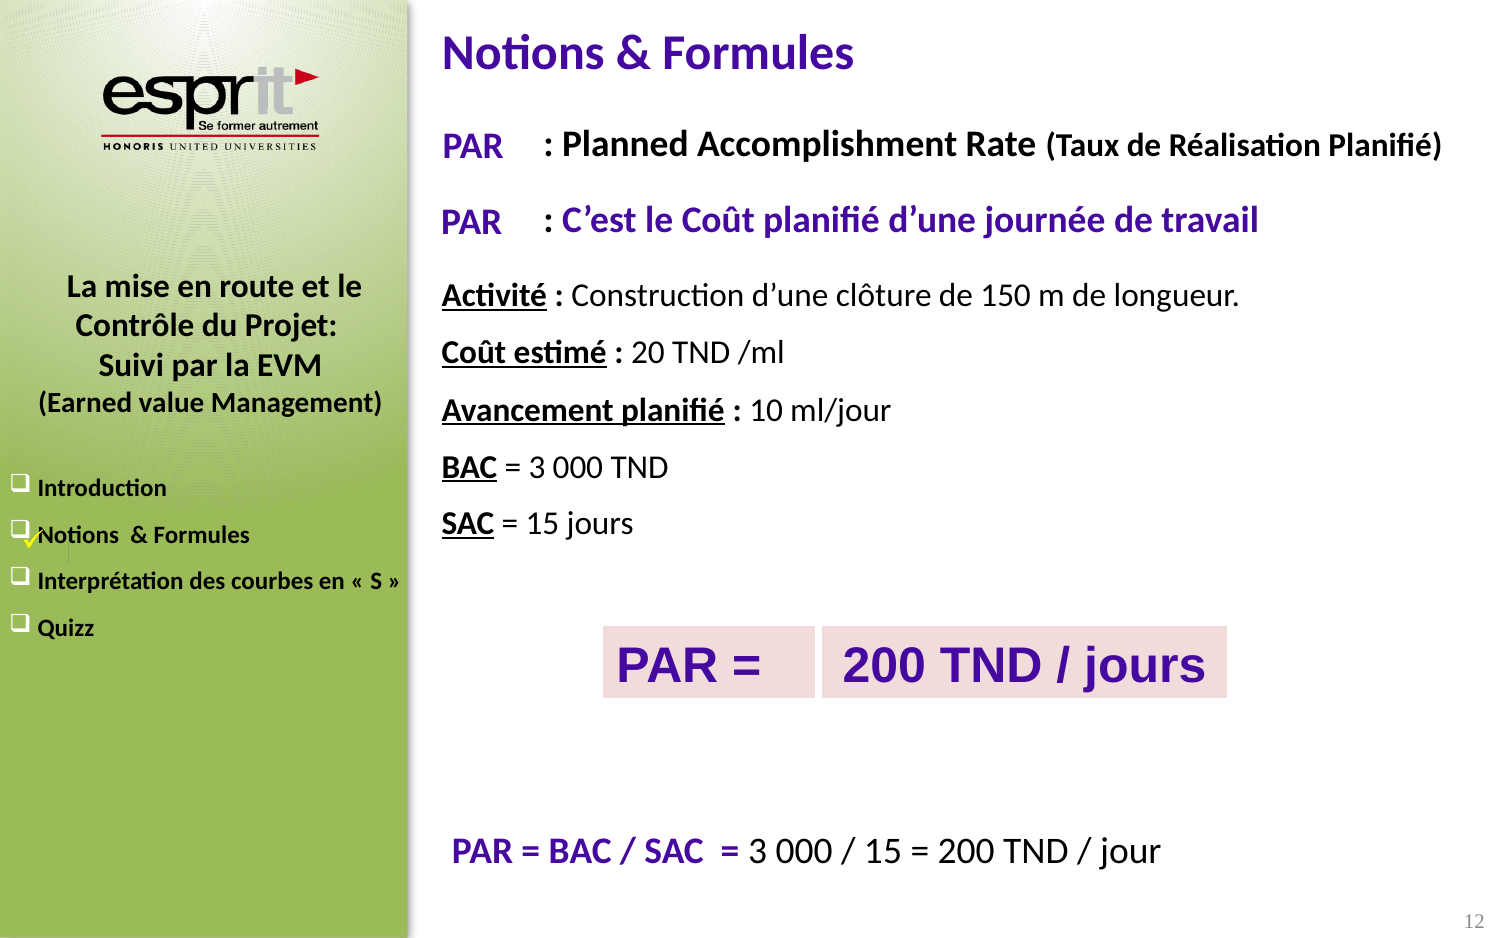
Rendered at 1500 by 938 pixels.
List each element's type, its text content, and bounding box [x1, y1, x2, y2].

text_box PAR = BAC / SAC = 3 000 / 15 = 200 TND / jour [451, 803, 1216, 879]
text_box : Planned Accomplishment Rate (Taux de Réalisation Planifié) [528, 88, 1500, 195]
text_box : C’est le Coût planifié d’une journée de travail [528, 164, 1308, 271]
text_box PAR [426, 166, 528, 258]
text_box Notions & Formules [441, 21, 946, 84]
text_box PAR = [601, 624, 817, 700]
picture [72, 39, 346, 174]
text_box Activité : Construction d’une clôture de 150 m de longueur. Coût estimé : 20 TND /ml Avancement planifié : 10 ml/jour BAC = 3 000 TND SAC = 15 jours [426, 258, 1290, 571]
text_box [6, 520, 65, 570]
text_box 200 TND / jours [820, 624, 1229, 700]
text_box PAR [427, 90, 528, 166]
slide_number 12 [1437, 901, 1500, 938]
